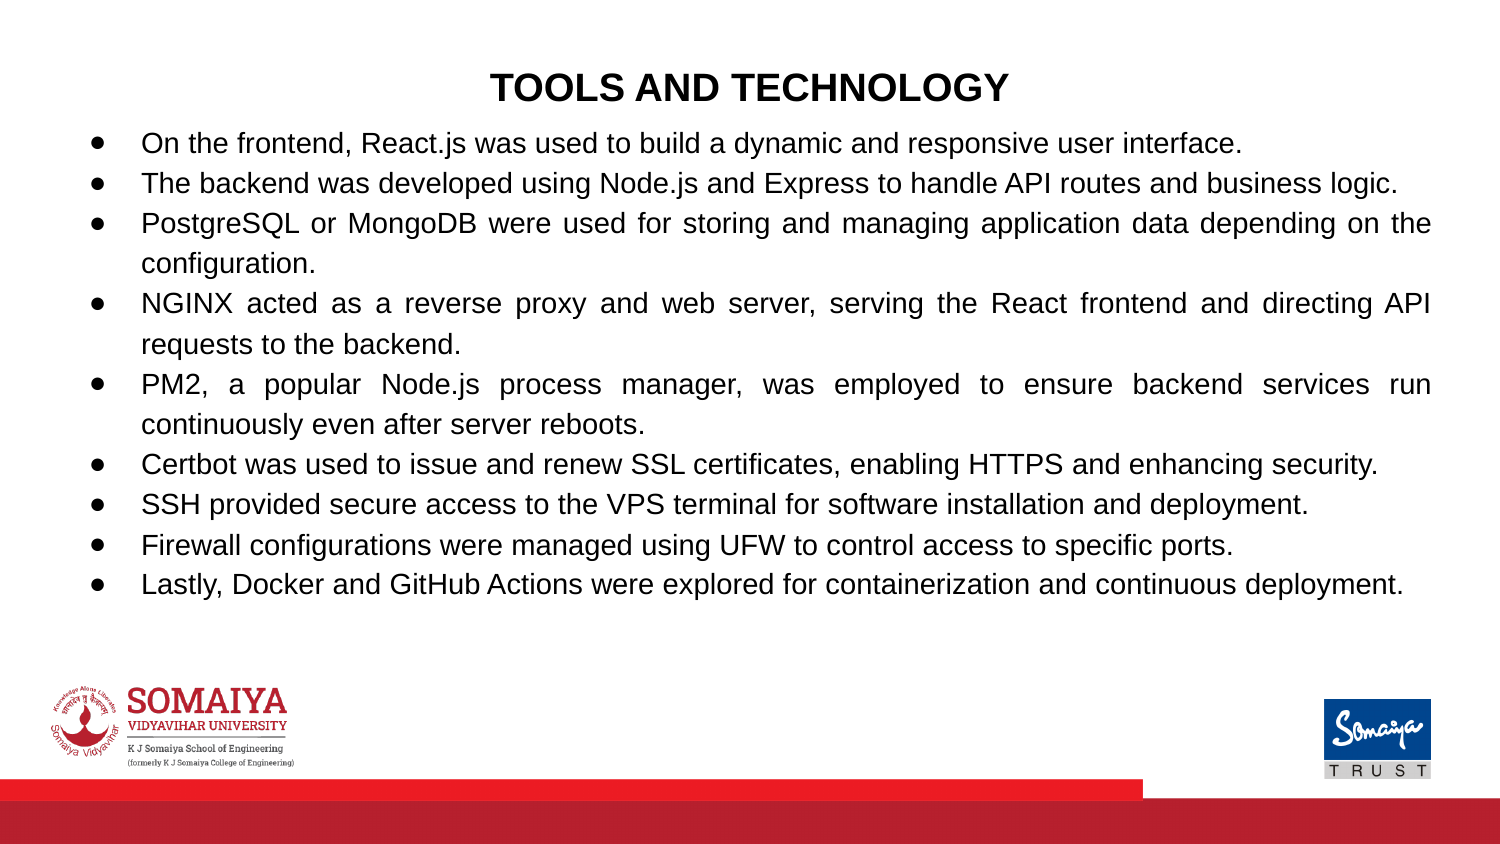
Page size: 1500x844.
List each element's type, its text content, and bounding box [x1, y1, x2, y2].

picture [1323, 698, 1431, 779]
picture [50, 686, 295, 767]
title TOOLS AND TECHNOLOGY [51, 47, 1449, 103]
picture [0, 69, 1500, 844]
list On the frontend, React.js was used to build a dynamic and responsive user interface. The backend was developed using Node.js and Express to handle API routes and business logic. PostgreSQL or MongoDB were used for storing and managing application data depending on the configuration. NGINX acted as a reverse proxy and web server, serving the React frontend and directing API requests to the backend. PM2, a popular Node.js process manager, was employed to ensure backend services run continuously even after server reboots. Certbot was used to issue and renew SSL certificates, enabling HTTPS and enhancing security. SSH provided secure access to the VPS terminal for software installation and deployment. Firewall configurations were managed using UFW to control access to specific ports. Lastly, Docker and GitHub Actions were explored for containerization and continuous deployment. [776, 103, 1449, 750]
list On the frontend, React.js was used to build a dynamic and responsive user interface. The backend was developed using Node.js and Express to handle API routes and business logic. PostgreSQL or MongoDB were used for storing and managing application data depending on the configuration. NGINX acted as a reverse proxy and web server, serving the React frontend and directing API requests to the backend. PM2, a popular Node.js process manager, was employed to ensure backend services run continuously even after server reboots. Certbot was used to issue and renew SSL certificates, enabling HTTPS and enhancing security. SSH provided secure access to the VPS terminal for software installation and deployment. Firewall configurations were managed using UFW to control access to specific ports. Lastly, Docker and GitHub Actions were explored for containerization and continuous deployment. [51, 103, 718, 750]
